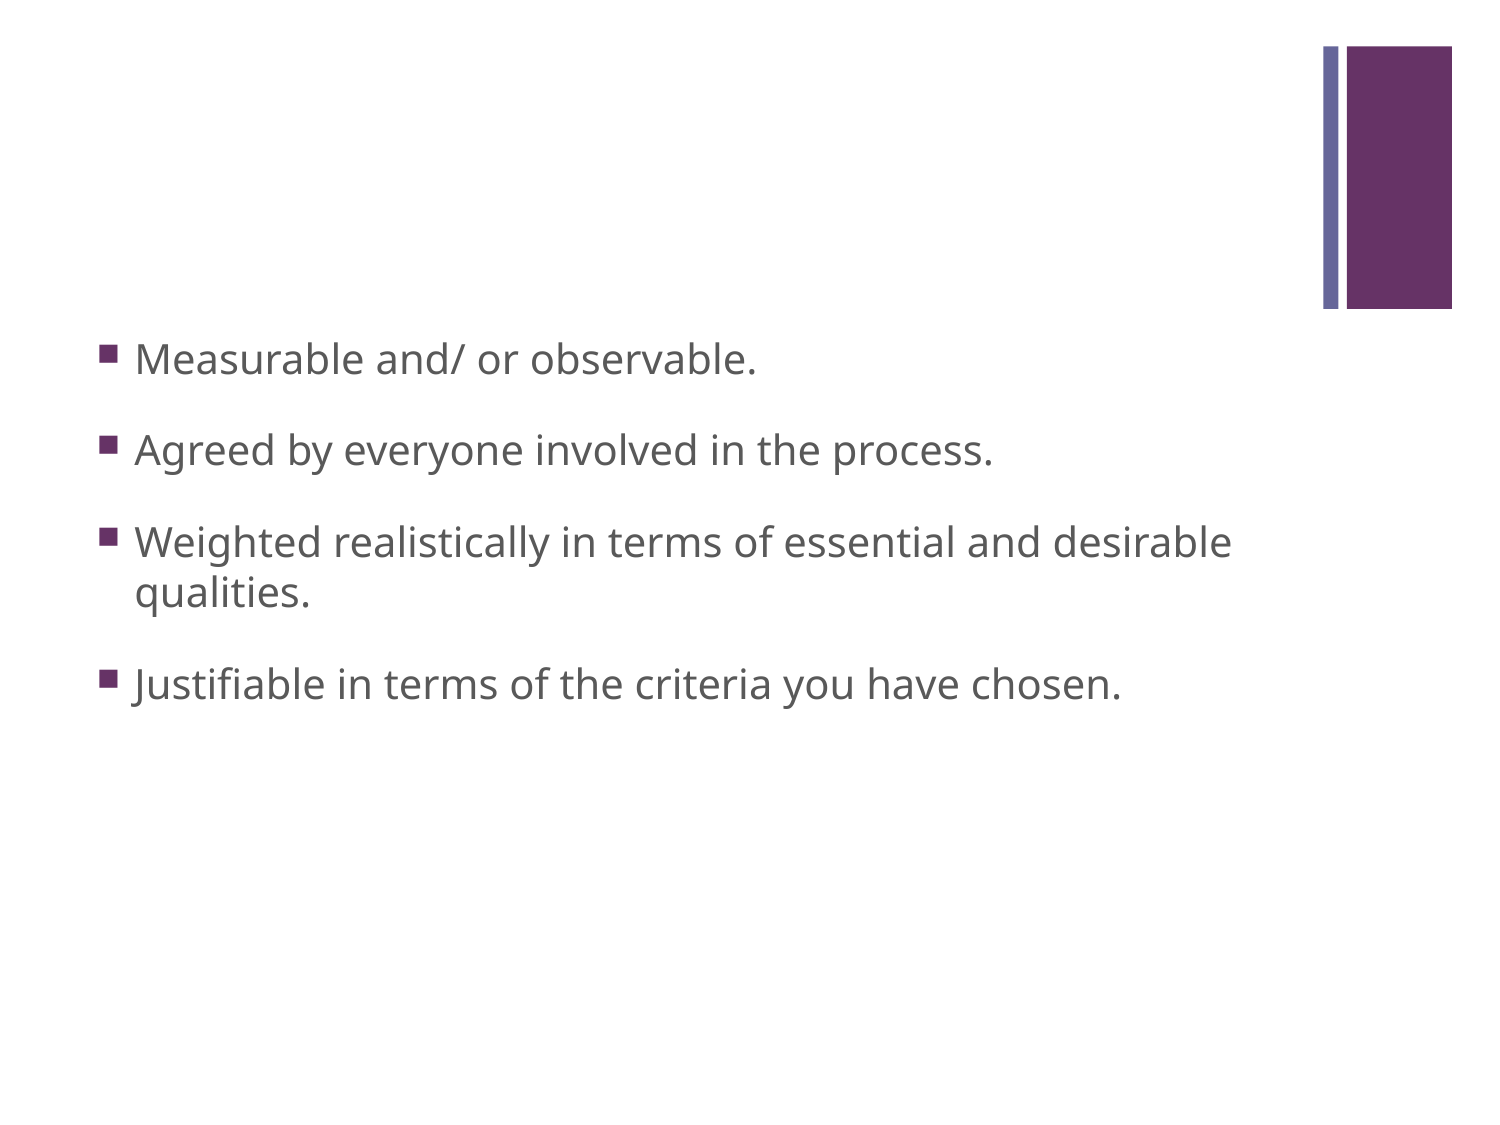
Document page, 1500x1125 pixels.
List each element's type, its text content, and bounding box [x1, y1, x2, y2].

list Measurable and/ or observable. Agreed by everyone involved in the process. Weighted realistically in terms of essential and desirable qualities. Justifiable in terms of the criteria you have chosen. [81, 324, 1322, 1005]
